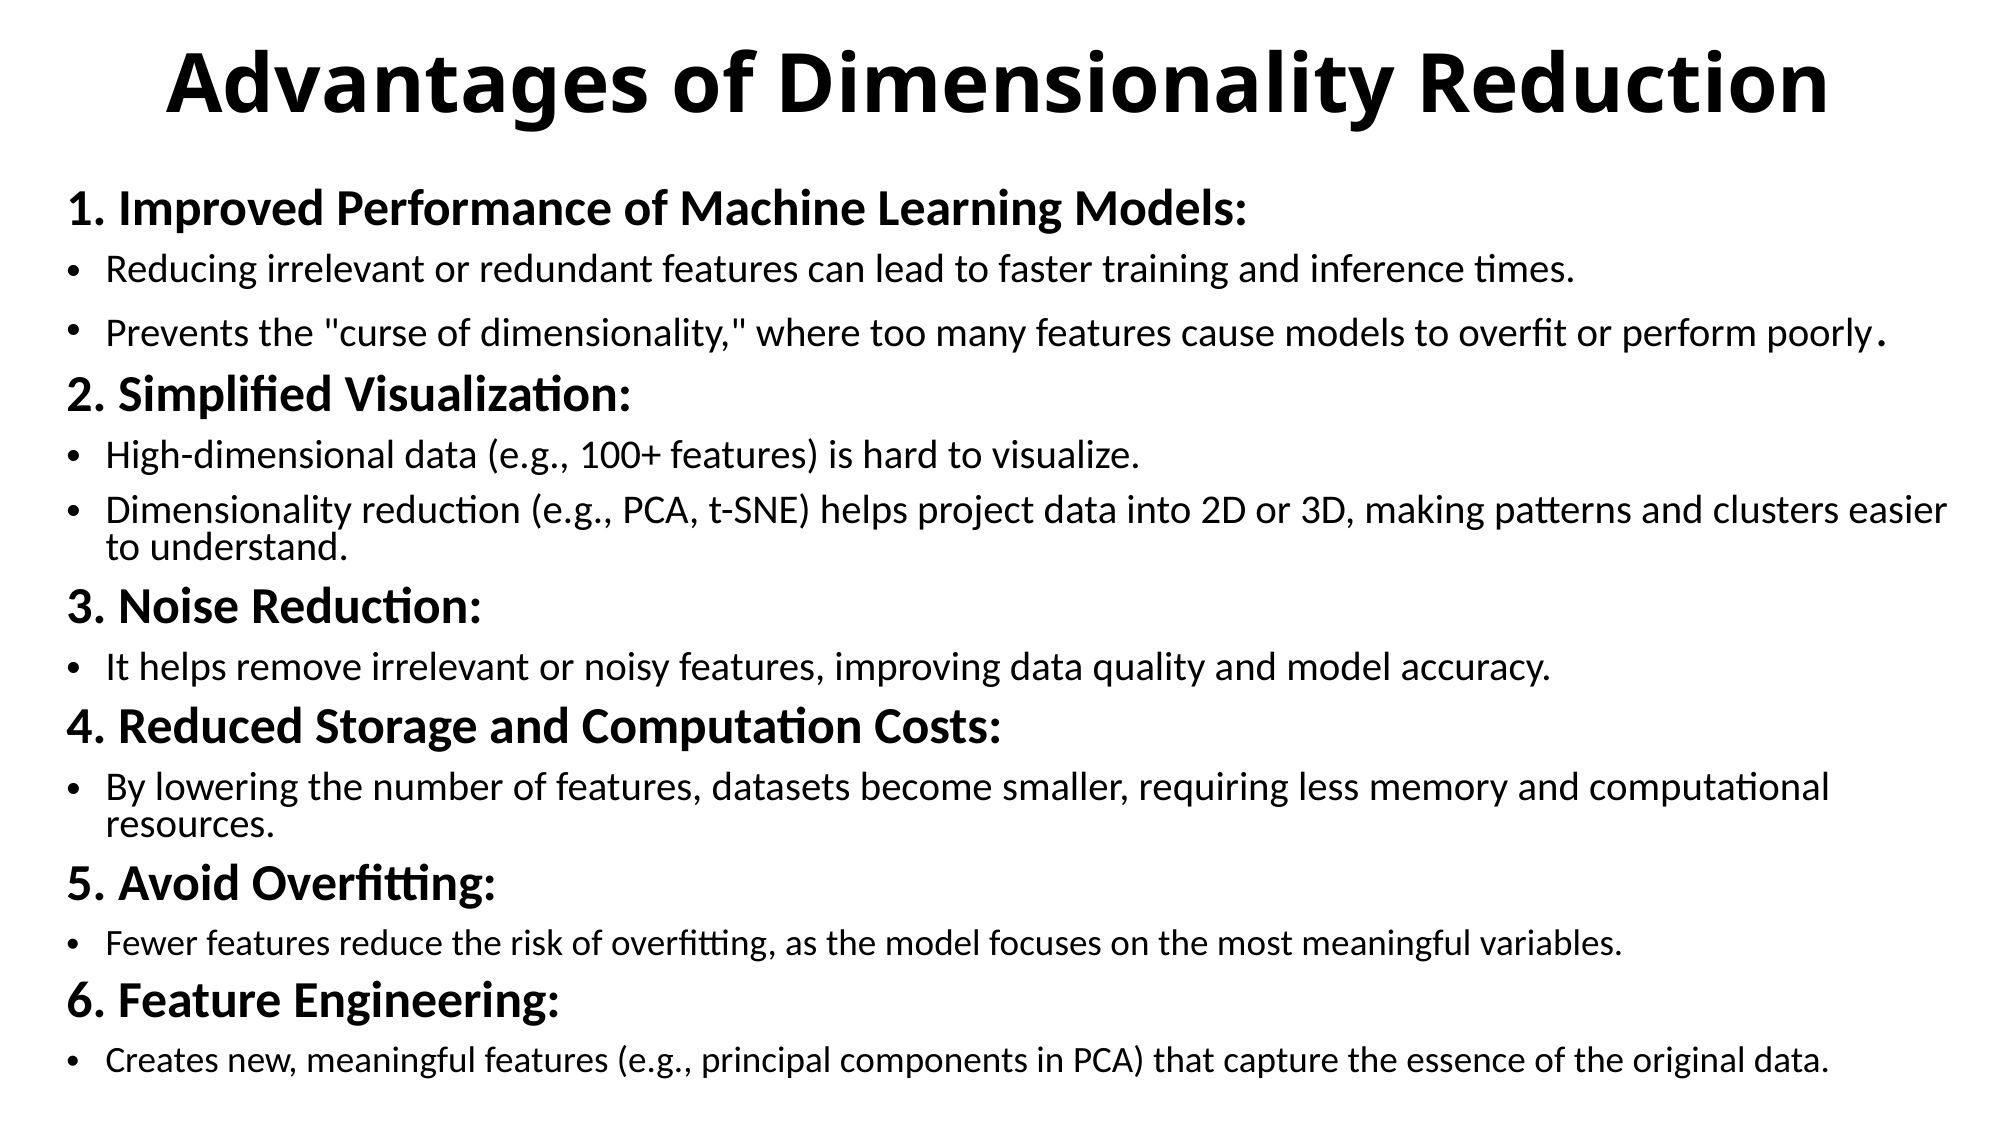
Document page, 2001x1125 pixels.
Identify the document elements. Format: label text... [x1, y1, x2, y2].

list 1. Improved Performance of Machine Learning Models: Reducing irrelevant or redundant features can lead to faster training and inference times. Prevents the "curse of dimensionality," where too many features cause models to overfit or perform poorly. 2. Simplified Visualization: High-dimensional data (e.g., 100+ features) is hard to visualize. Dimensionality reduction (e.g., PCA, t-SNE) helps project data into 2D or 3D, making patterns and clusters easier to understand. 3. Noise Reduction: It helps remove irrelevant or noisy features, improving data quality and model accuracy. 4. Reduced Storage and Computation Costs: By lowering the number of features, datasets become smaller, requiring less memory and computational resources. 5. Avoid Overfitting: Fewer features reduce the risk of overfitting, as the model focuses on the most meaningful variables. 6. Feature Engineering: Creates new, meaningful features (e.g., principal components in PCA) that capture the essence of the original data. [51, 181, 1967, 1098]
title Advantages of Dimensionality Reduction [137, 20, 1863, 145]
